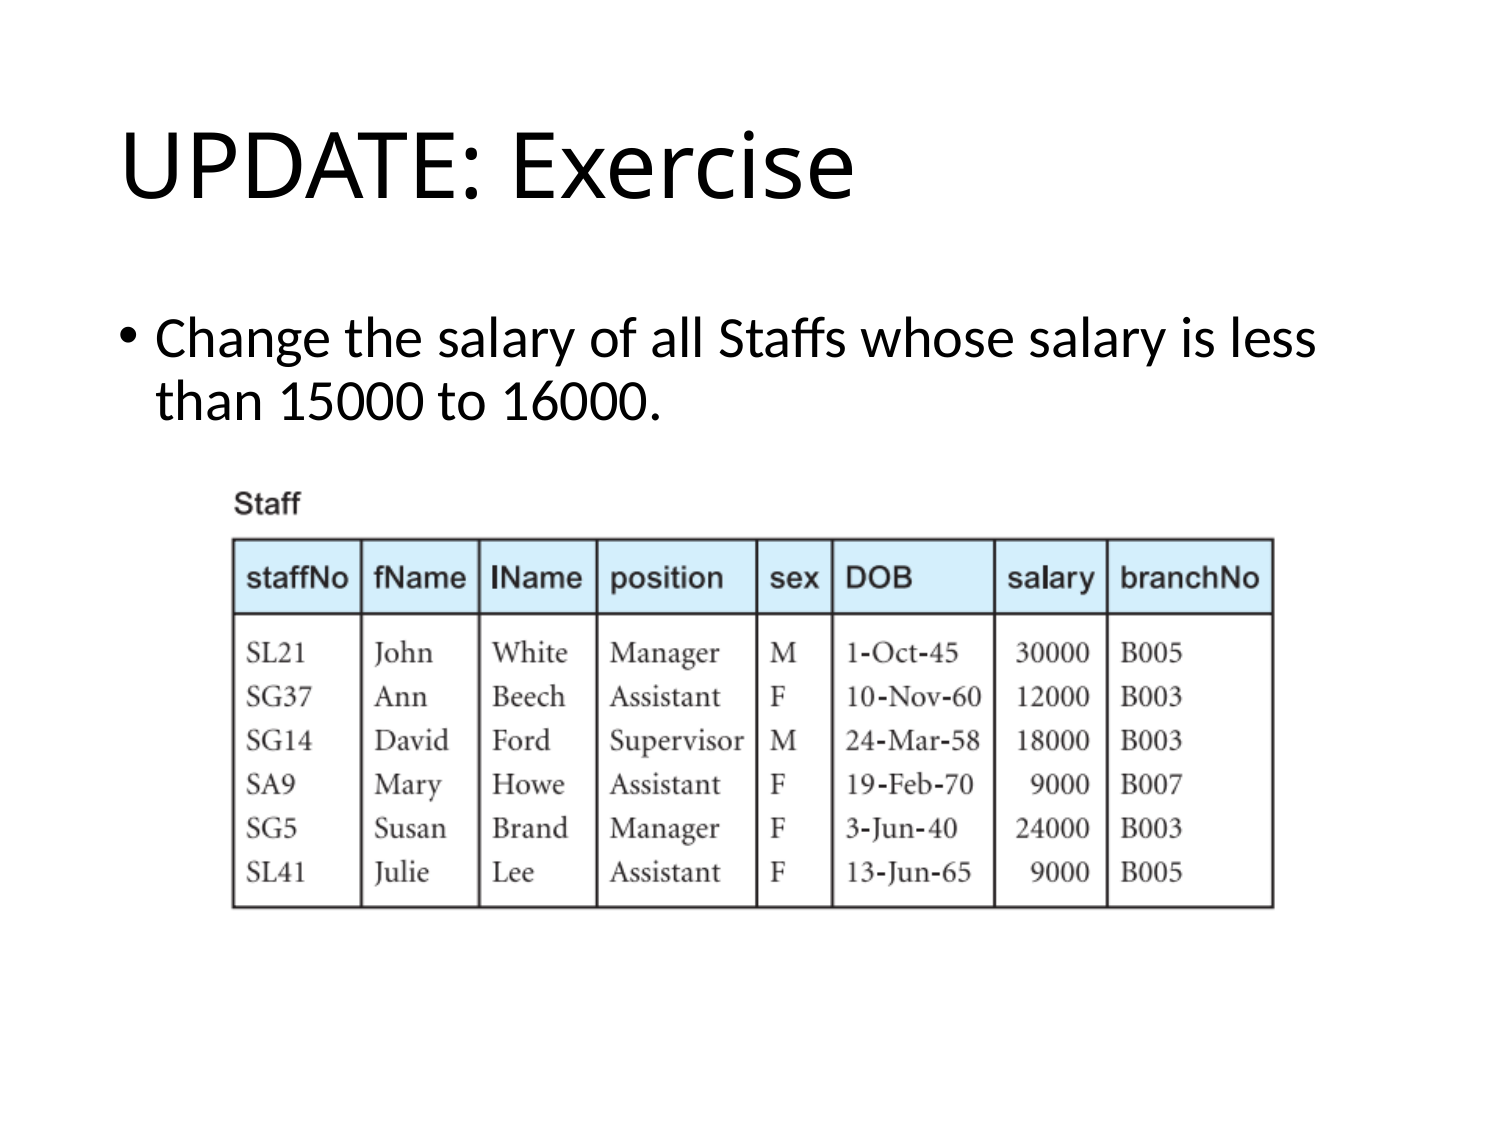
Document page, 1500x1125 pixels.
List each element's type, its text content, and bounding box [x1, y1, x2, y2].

picture [222, 484, 1278, 915]
title UPDATE: Exercise [103, 59, 1397, 278]
list Change the salary of all Staffs whose salary is less than 15000 to 16000. [103, 299, 1397, 485]
